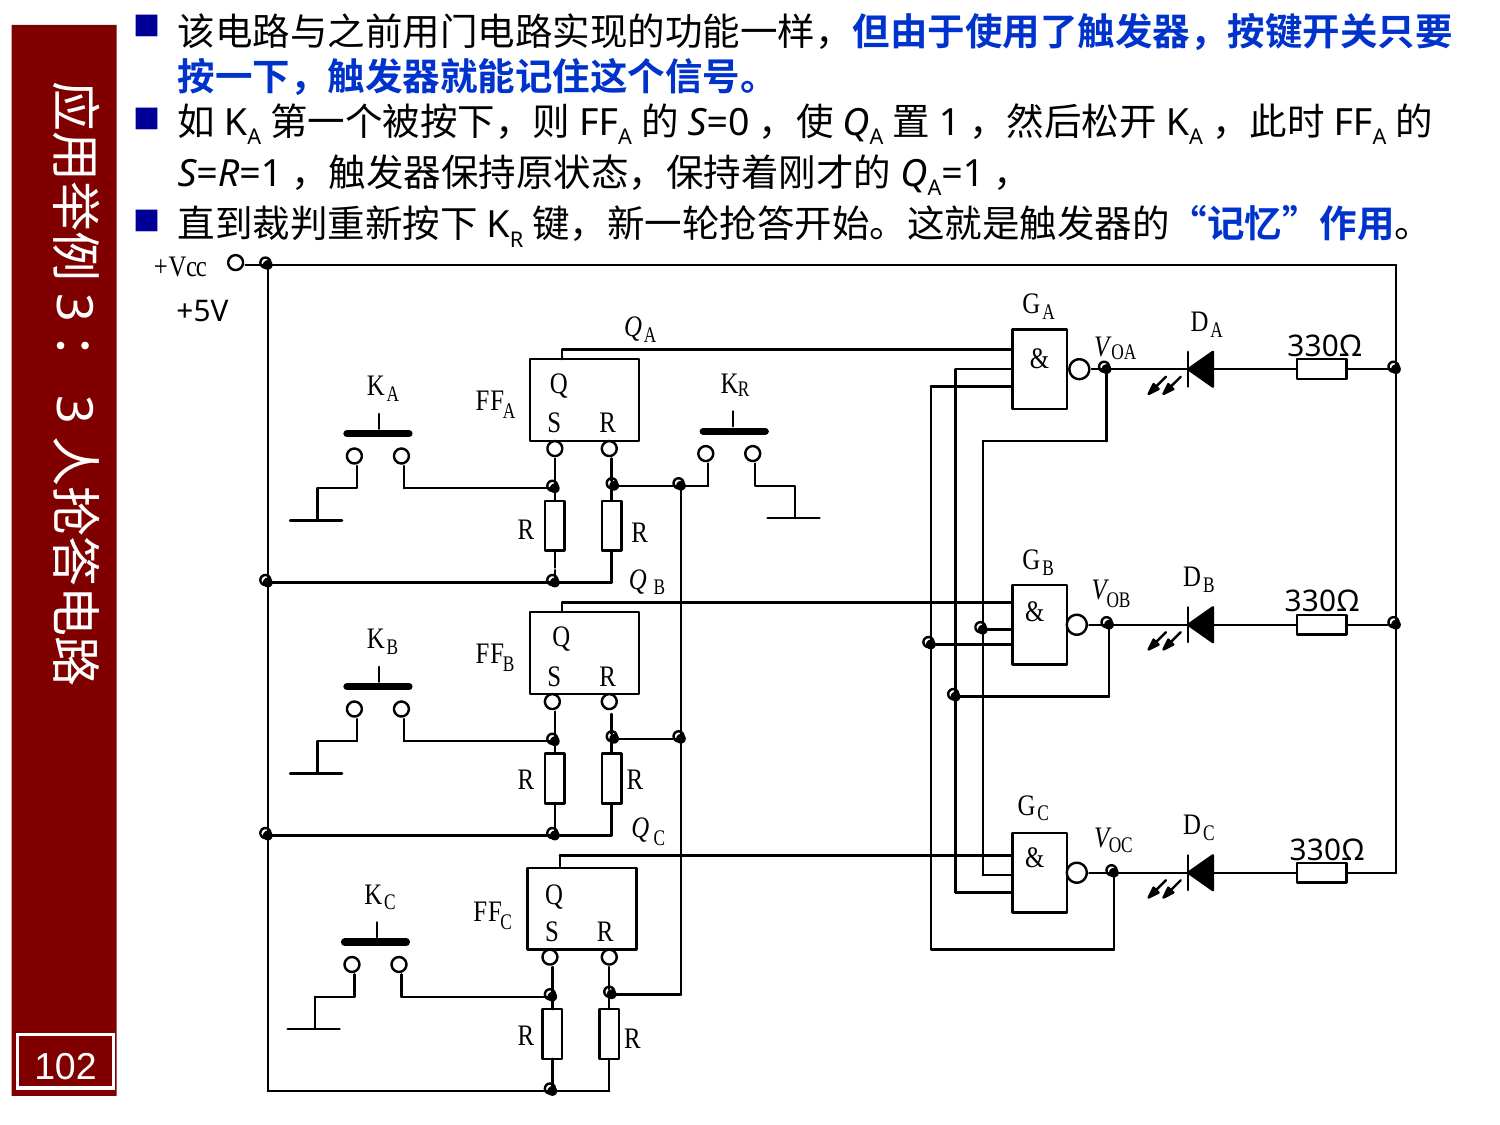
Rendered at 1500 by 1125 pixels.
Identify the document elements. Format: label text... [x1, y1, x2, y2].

slide_number 102 [16, 1033, 115, 1090]
text_box 应用举例3：3人抢答电路 [17, 66, 115, 1075]
text_box 该电路与之前用门电路实现的功能一样，但由于使用了触发器，按键开关只要按一下，触发器就能记住这个信号。 如KA第一个被按下，则FFA的S=0，使QA置1，然后松开KA，此时FFA的S=R=1，触发器保持原状态，保持着刚才的QA=1， 直到裁判重新按下KR键，新一轮抢答开始。这就是触发器的“记忆”作用。 [117, 0, 1500, 259]
picture [141, 237, 1409, 1104]
